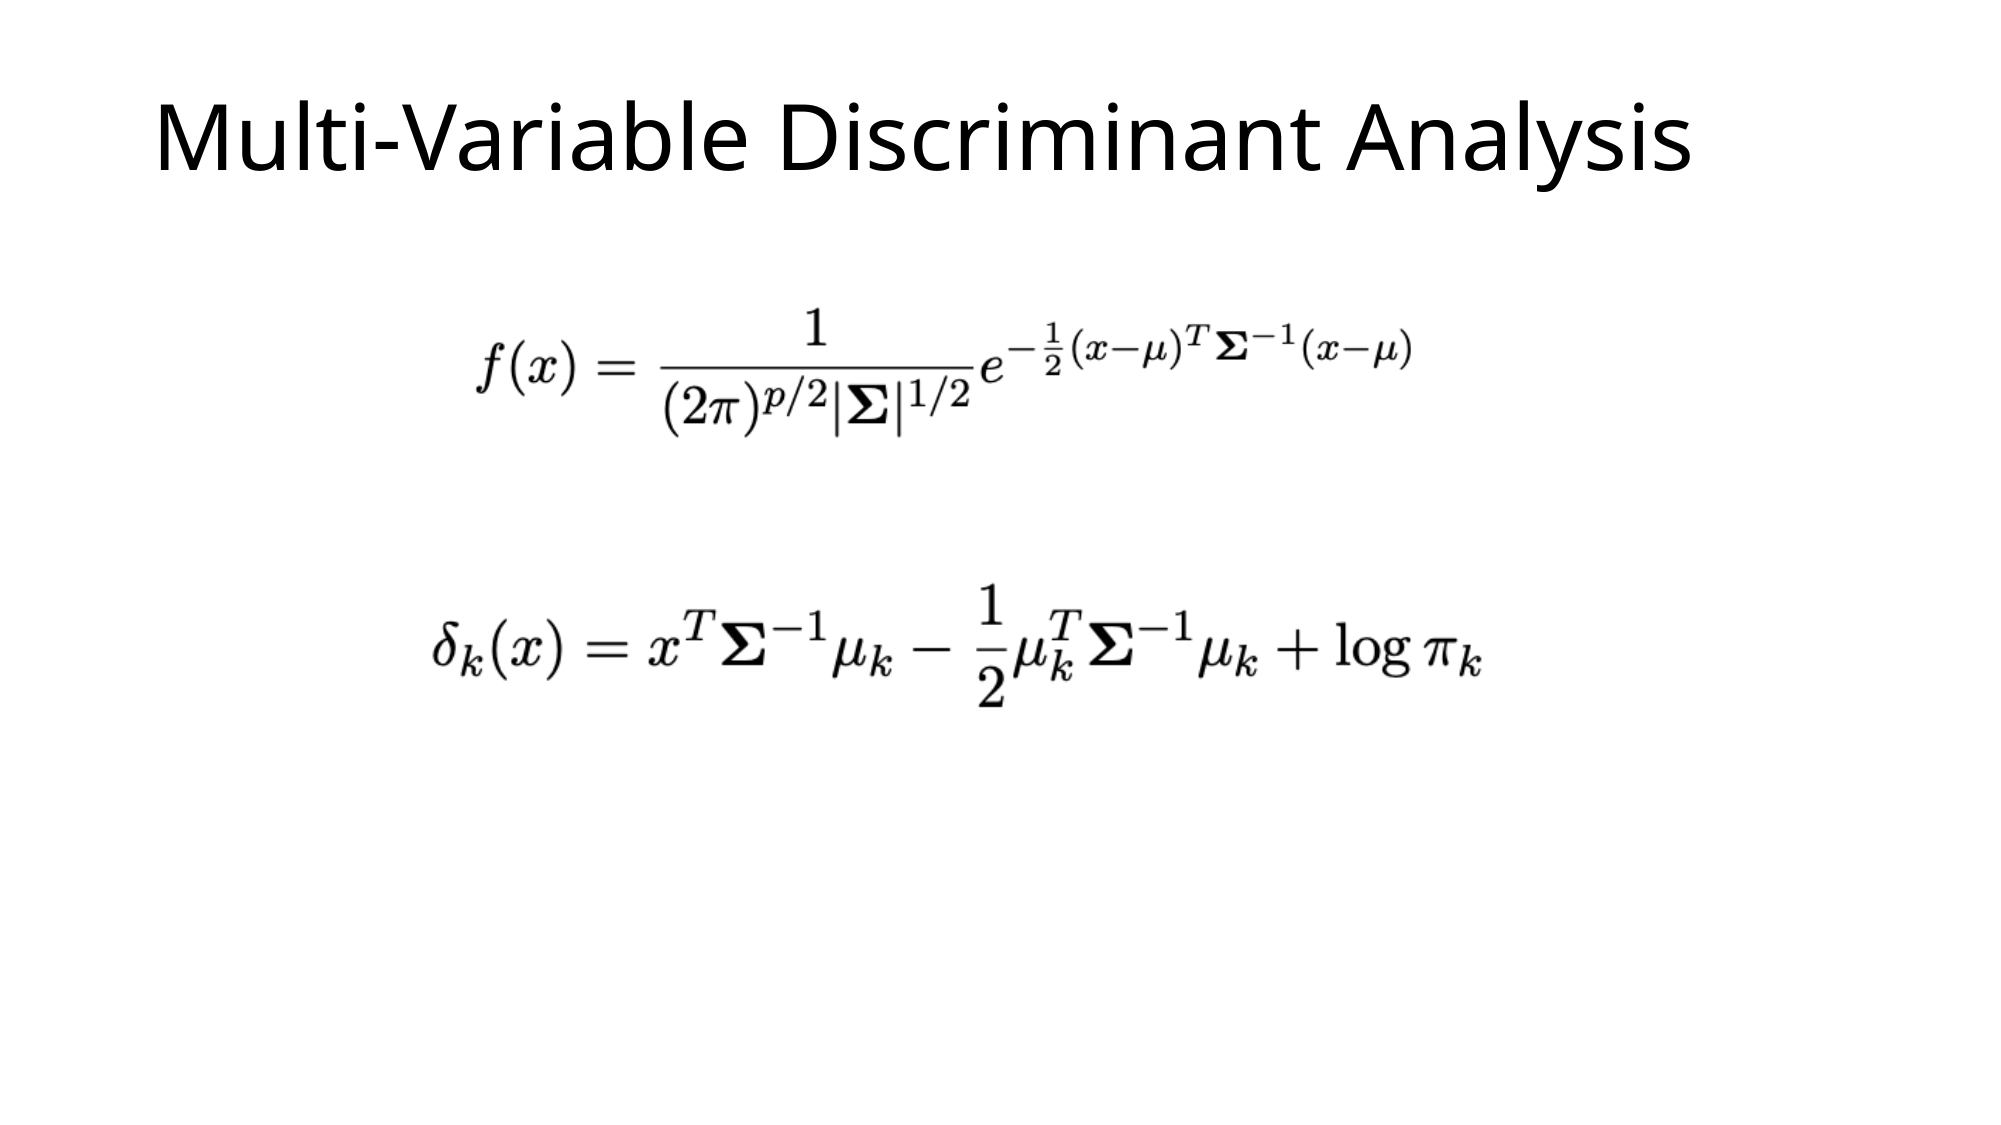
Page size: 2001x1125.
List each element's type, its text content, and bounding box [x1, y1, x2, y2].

picture [464, 296, 1435, 483]
picture [402, 552, 1514, 757]
title Multi-Variable Discriminant Analysis [137, 59, 1863, 221]
